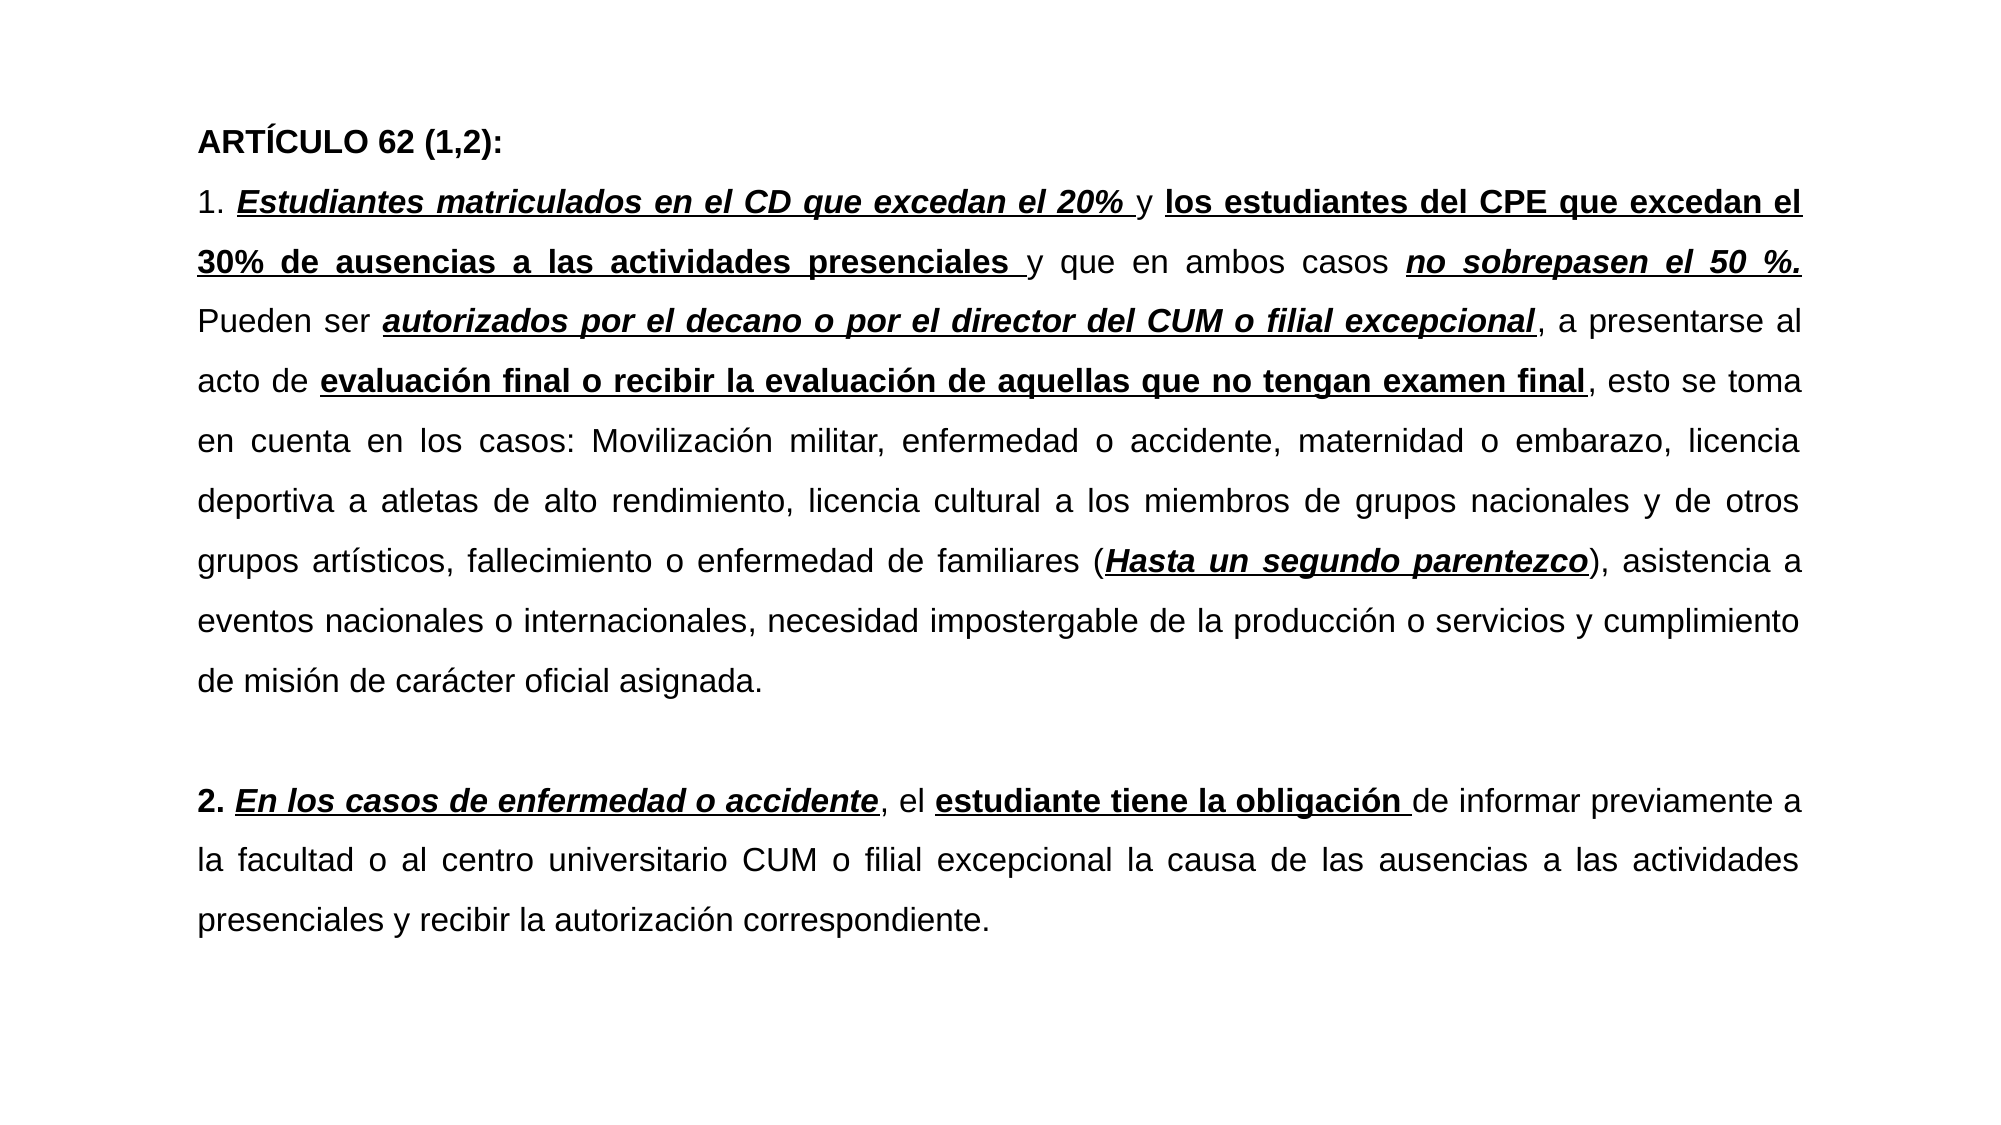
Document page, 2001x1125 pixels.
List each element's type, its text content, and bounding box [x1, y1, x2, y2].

text_box ARTÍCULO 62 (1,2): 1. Estudiantes matriculados en el CD que excedan el 20% y los estudiantes del CPE que excedan el 30% de ausencias a las actividades presenciales y que en ambos casos no sobrepasen el 50 %. Pueden ser autorizados por el decano o por el director del CUM o filial excepcional, a presentarse al acto de evaluación final o recibir la evaluación de aquellas que no tengan examen final, esto se toma en cuenta en los casos: Movilización militar, enfermedad o accidente, maternidad o embarazo, licencia deportiva a atletas de alto rendimiento, licencia cultural a los miembros de grupos nacionales y de otros grupos artísticos, fallecimiento o enfermedad de familiares (Hasta un segundo parentezco), asistencia a eventos nacionales o internacionales, necesidad impostergable de la producción o servicios y cumplimiento de misión de carácter oficial asignada. 2. En los casos de enfermedad o accidente, el estudiante tiene la obligación de informar previamente a la facultad o al centro universitario CUM o filial excepcional la causa de las ausencias a las actividades presenciales y recibir la autorización correspondiente. [182, 92, 1818, 1006]
